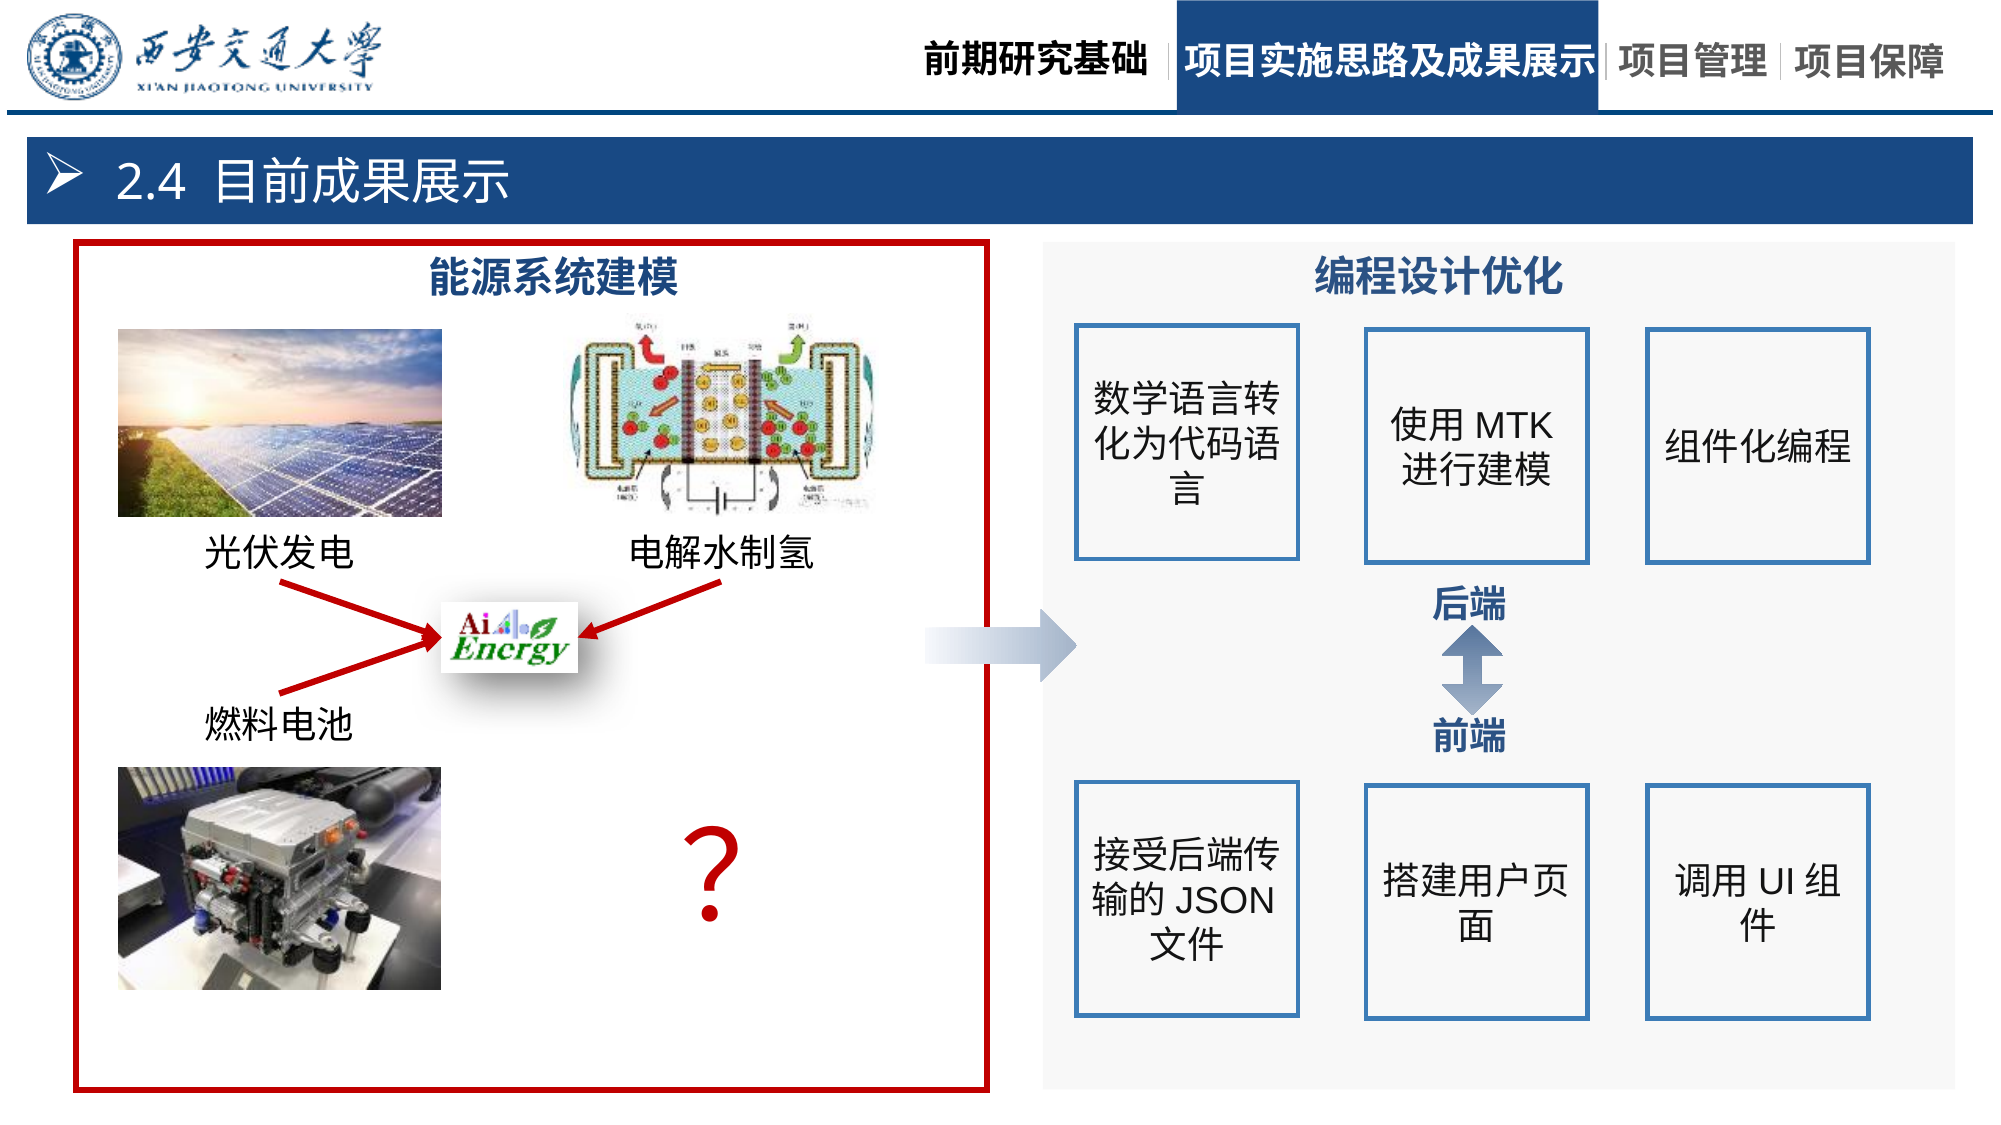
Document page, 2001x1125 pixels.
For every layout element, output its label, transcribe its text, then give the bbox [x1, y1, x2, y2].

text_box [75, 242, 988, 1091]
text_box 电解水制氢 [612, 521, 830, 582]
text_box 2.4 目前成果展示 [100, 142, 526, 217]
text_box 燃料电池 [189, 693, 370, 754]
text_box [279, 637, 442, 694]
text_box [923, 606, 1042, 685]
text_box ？ [665, 788, 820, 954]
picture [118, 329, 442, 517]
picture [563, 313, 879, 517]
text_box 光伏发电 [189, 521, 370, 582]
picture [118, 767, 441, 990]
picture [442, 602, 578, 673]
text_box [577, 582, 721, 638]
picture [27, 3, 414, 105]
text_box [279, 582, 442, 637]
text_box [1042, 241, 1956, 1090]
